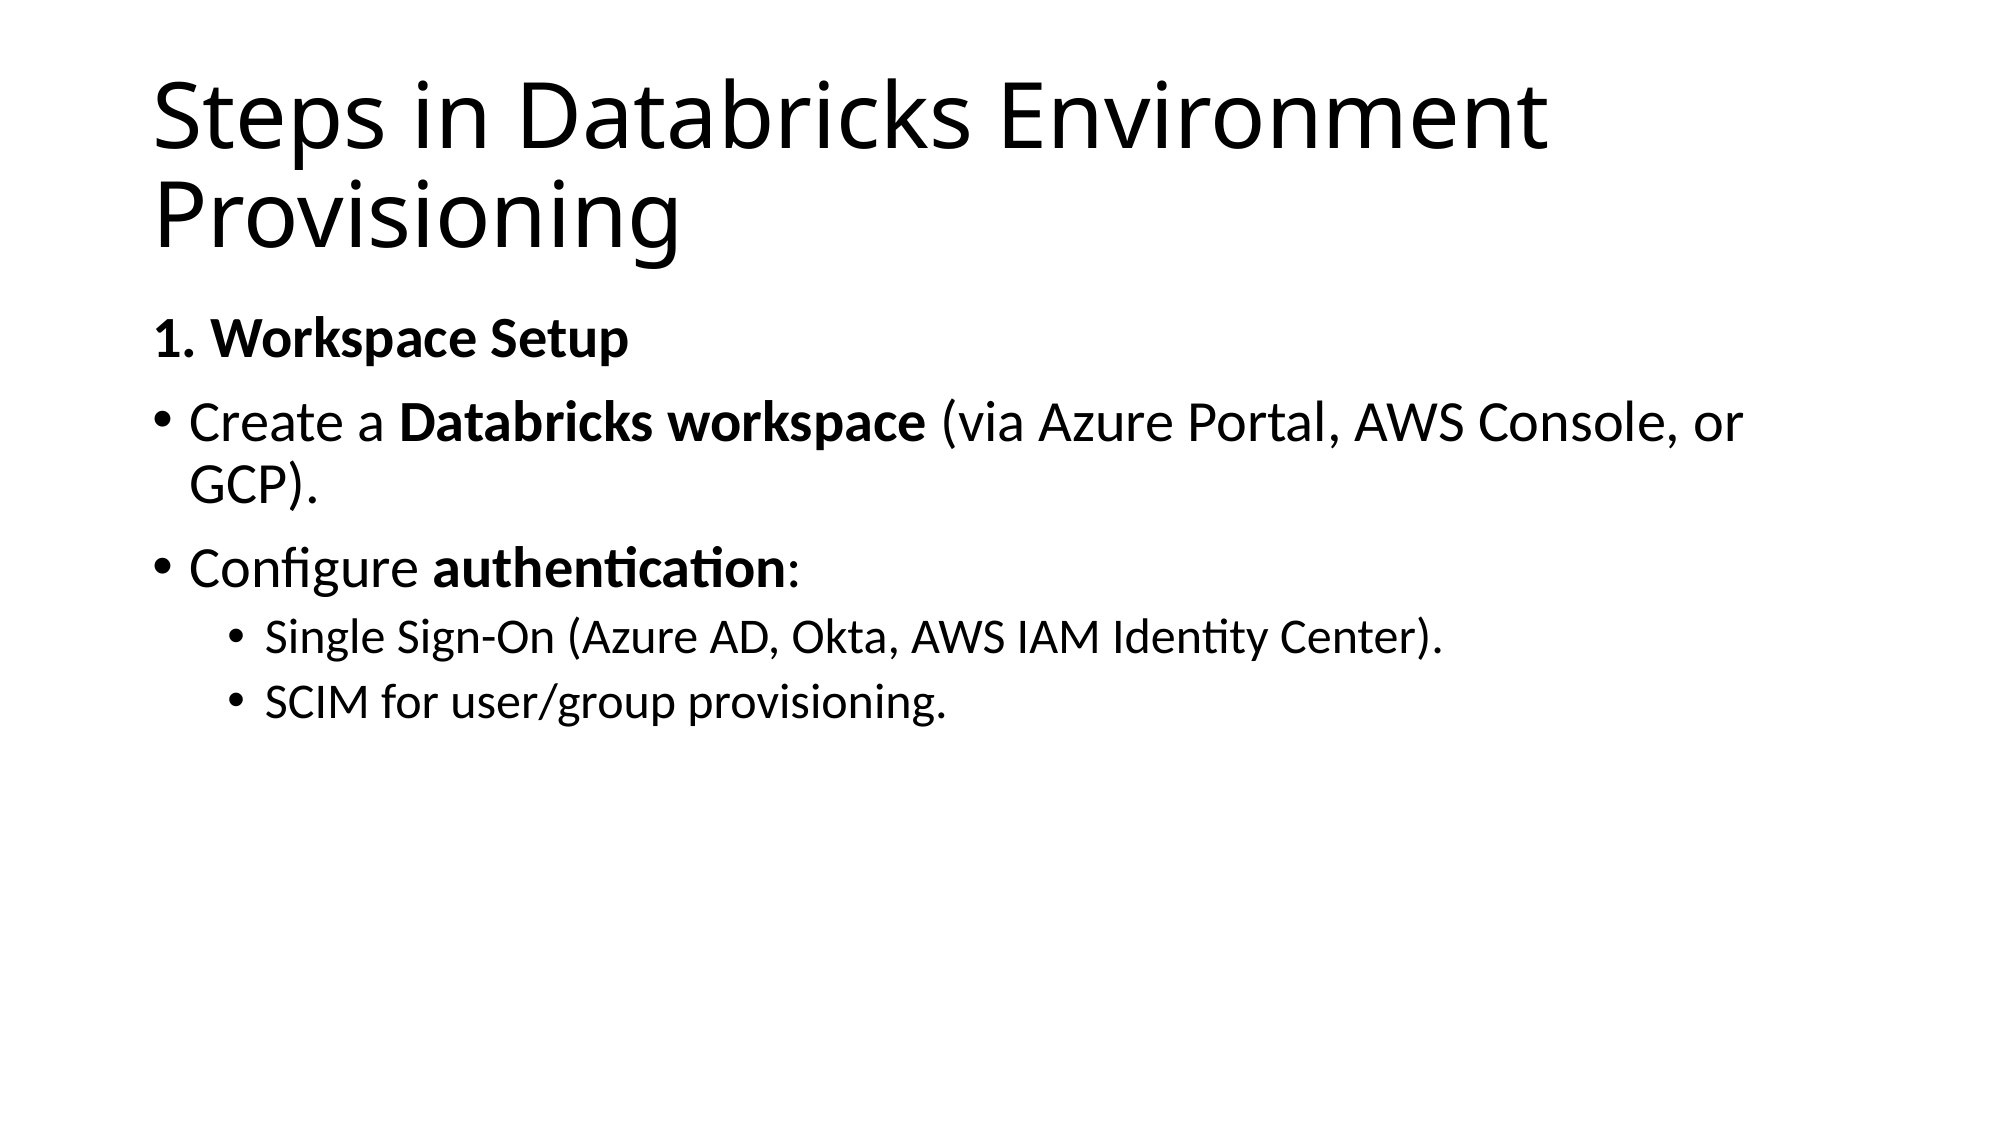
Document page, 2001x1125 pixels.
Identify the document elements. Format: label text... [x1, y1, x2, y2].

title Steps in Databricks Environment Provisioning [137, 59, 1863, 278]
list 1. Workspace Setup Create a Databricks workspace (via Azure Portal, AWS Console, or GCP). Configure authentication: Single Sign-On (Azure AD, Okta, AWS IAM Identity Center). SCIM for user/group provisioning. [137, 299, 1863, 1014]
